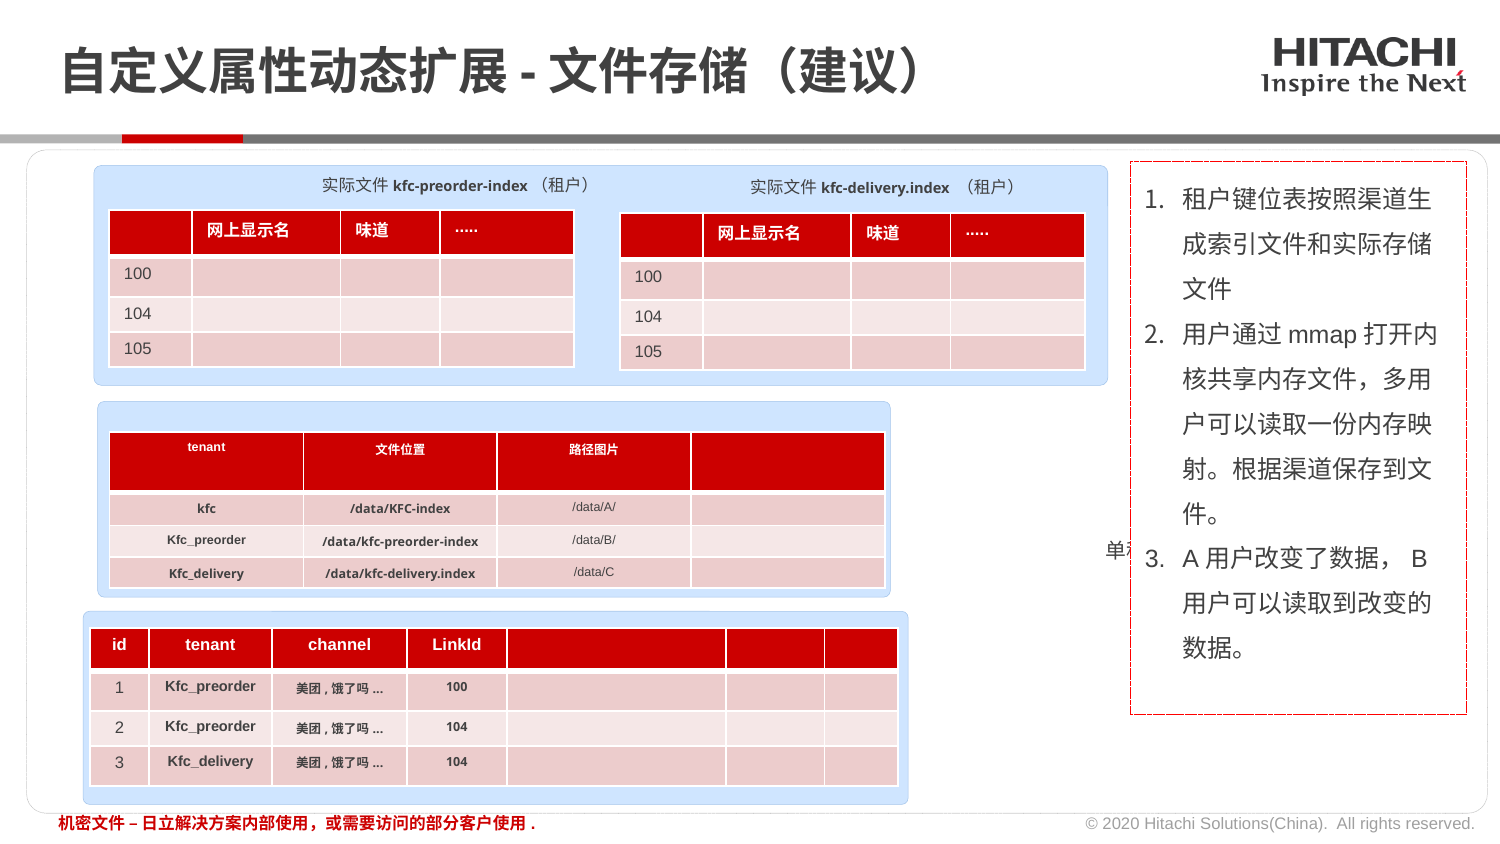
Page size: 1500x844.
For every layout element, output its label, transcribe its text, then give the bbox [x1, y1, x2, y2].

table_cell 105 [110, 333, 191, 366]
table_cell 2 [91, 712, 148, 745]
table_cell [704, 336, 850, 369]
text_box [24, 147, 1490, 816]
table_cell [508, 747, 725, 785]
table_header ..... [441, 211, 573, 254]
text_box 实际文件kfc-delivery.index （租户） [735, 169, 1040, 205]
table_cell /data/kfc-delivery.index [304, 558, 496, 587]
table_header [727, 629, 824, 668]
title 自定义属性动态扩展-文件存储（建议） [43, 20, 1200, 129]
text_box 租户键位表按照渠道生成索引文件和实际存储文件 用户通过mmap打开内核共享内存文件，多用户可以读取一份内存映射。根据渠道保存到文件。 A用户改变了数据，B用户可以读取到改变的数据。 [1130, 161, 1467, 715]
text_box [91, 163, 1110, 388]
table_cell 3 [91, 747, 148, 785]
table_cell 100 [621, 262, 702, 299]
table_cell [193, 298, 340, 331]
table_cell [852, 301, 950, 334]
table_cell [704, 301, 850, 334]
picture [1261, 37, 1466, 96]
table_cell [441, 333, 573, 366]
table_cell [692, 495, 884, 525]
table_header [508, 629, 725, 668]
table_cell /data/C [498, 558, 690, 587]
table_cell 104 [408, 712, 506, 745]
table_header 文件位置 [304, 433, 496, 490]
table_header tenant [150, 629, 271, 668]
table_cell 100 [110, 259, 191, 296]
table_header 味道 [852, 214, 950, 257]
table_cell 104 [110, 298, 191, 331]
table_header [110, 211, 191, 254]
table_cell Kfc_delivery [110, 558, 303, 587]
table_cell /data/A/ [498, 495, 690, 525]
table_cell [951, 336, 1084, 369]
table_header 路径图片 [498, 433, 690, 490]
table_cell [692, 558, 884, 587]
table_cell [508, 712, 725, 745]
table_cell Kfc_preorder [150, 712, 271, 745]
table_header 味道 [341, 211, 439, 254]
table_cell [825, 747, 897, 785]
table_cell [441, 259, 573, 296]
table_cell 105 [621, 336, 702, 369]
table_cell 1 [91, 674, 148, 710]
table_cell /data/B/ [498, 526, 690, 556]
table_cell [825, 674, 897, 710]
table_cell [951, 301, 1084, 334]
table_cell 104 [408, 747, 506, 785]
table_header ..... [951, 214, 1084, 257]
table_cell Kfc_delivery [150, 747, 271, 785]
text_box 单租户：500列*30000行=1500万 [1090, 529, 1130, 570]
table_cell [727, 712, 824, 745]
text_box 实际文件kfc-preorder-index（租户） [307, 167, 614, 203]
text_box [80, 609, 911, 807]
table_cell [193, 333, 340, 366]
table_header 网上显示名 [193, 211, 340, 254]
table_header tenant [110, 433, 303, 490]
table_cell [341, 298, 439, 331]
table_header 网上显示名 [704, 214, 850, 257]
table_cell [508, 674, 725, 710]
table_cell /data/KFC-index [304, 495, 496, 525]
table_cell 104 [621, 301, 702, 334]
table_cell 美团,饿了吗... [273, 674, 406, 710]
table_header [825, 629, 897, 668]
table_header [621, 214, 702, 257]
table_cell [825, 712, 897, 745]
table_cell 美团,饿了吗... [273, 712, 406, 745]
table_cell kfc [110, 495, 303, 525]
table_cell [692, 526, 884, 556]
table_header [692, 433, 884, 490]
table_cell [704, 262, 850, 299]
table_cell [951, 262, 1084, 299]
table_header channel [273, 629, 406, 668]
table_header id [91, 629, 148, 668]
table_cell Kfc_preorder [150, 674, 271, 710]
table_cell /data/kfc-preorder-index [304, 526, 496, 556]
table_cell [727, 747, 824, 785]
table_cell [341, 259, 439, 296]
table_cell 美团,饿了吗... [273, 747, 406, 785]
table_cell [727, 674, 824, 710]
table_cell [341, 333, 439, 366]
table_header LinkId [408, 629, 506, 668]
table_cell [193, 259, 340, 296]
table_cell [852, 336, 950, 369]
table_cell [852, 262, 950, 299]
table_cell [441, 298, 573, 331]
table_cell Kfc_preorder [110, 526, 303, 556]
table_cell 100 [408, 674, 506, 710]
